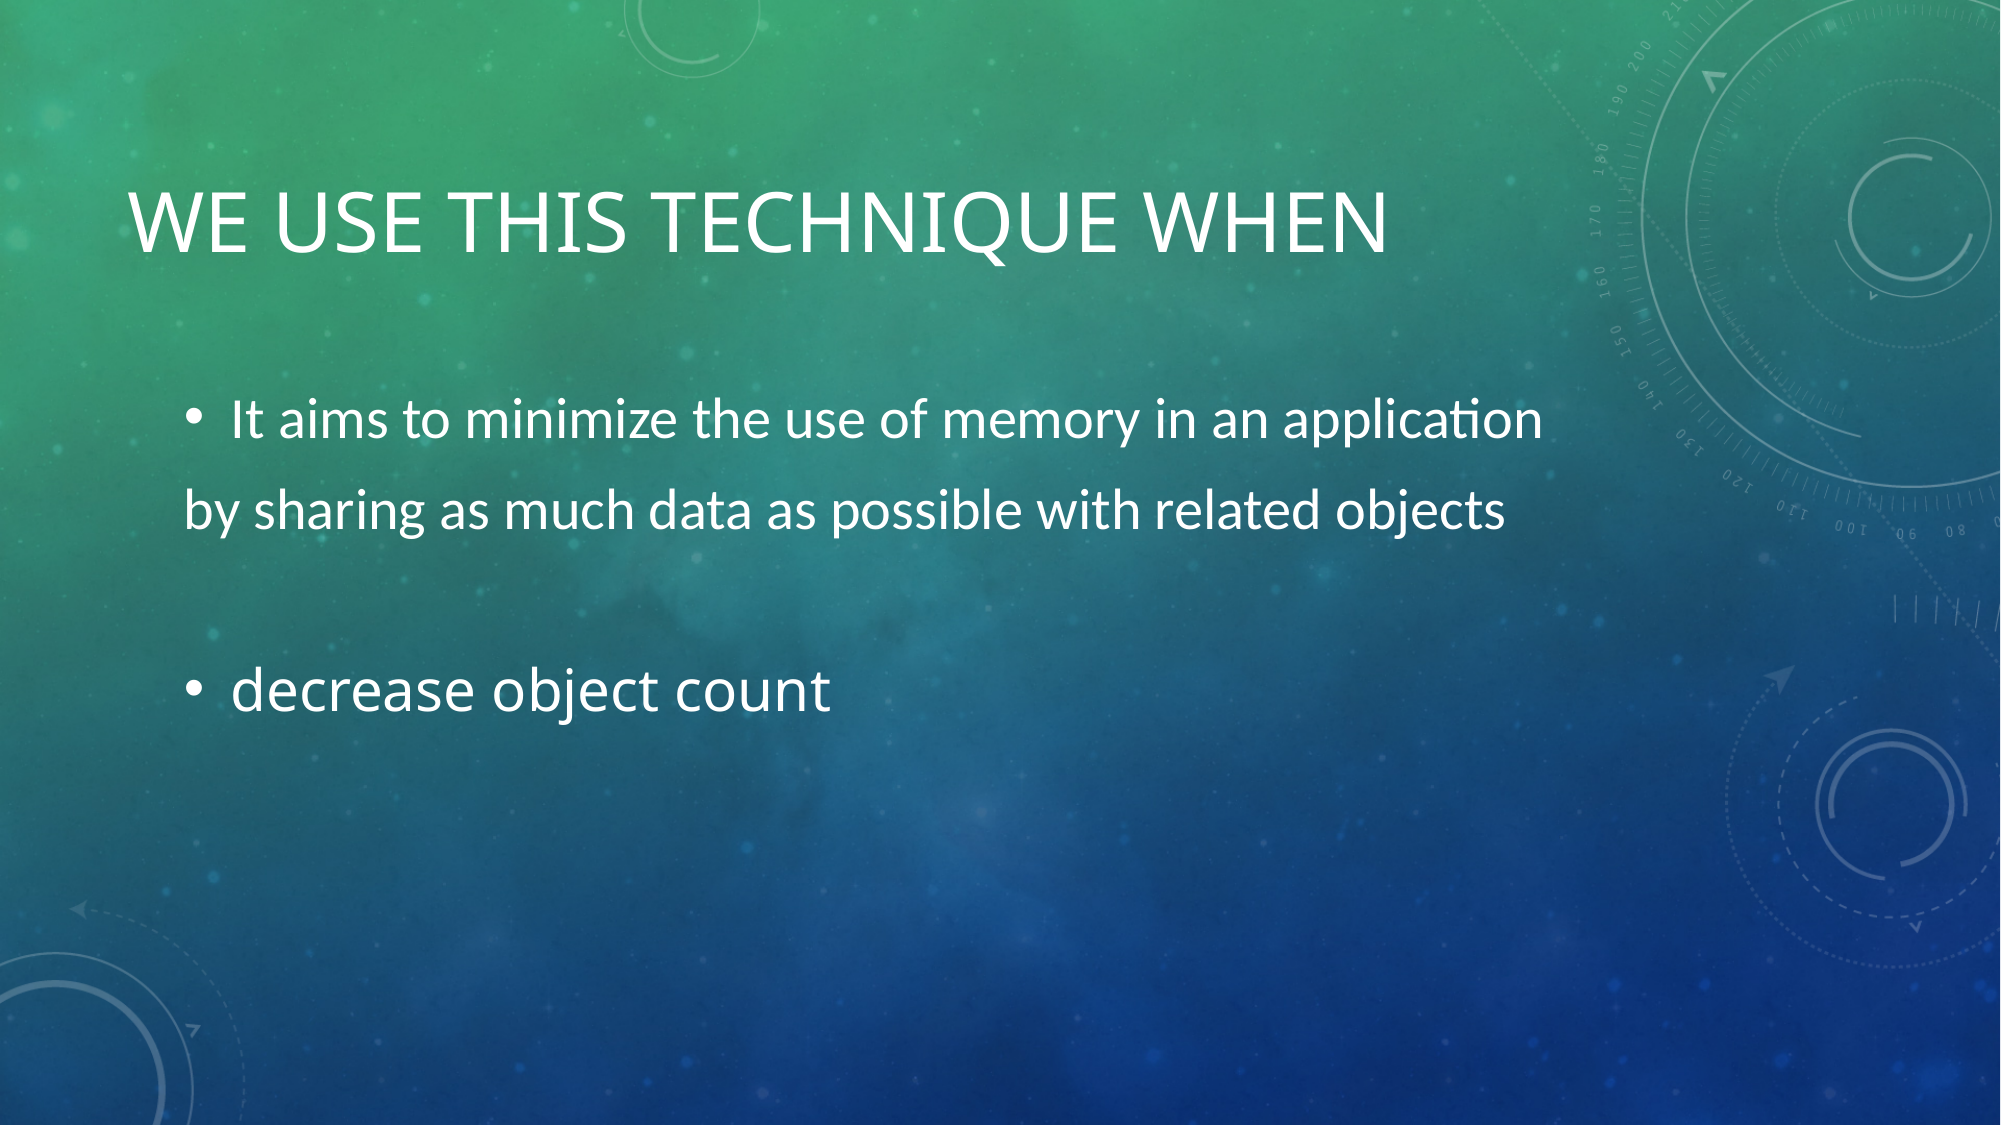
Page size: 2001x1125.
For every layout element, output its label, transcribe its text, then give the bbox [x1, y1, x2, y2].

picture [0, 0, 2001, 1125]
title We use this technique when [112, 99, 1775, 339]
list It aims to minimize the use of memory in an application by sharing as much data as possible with related objects decrease object count [169, 373, 1831, 972]
